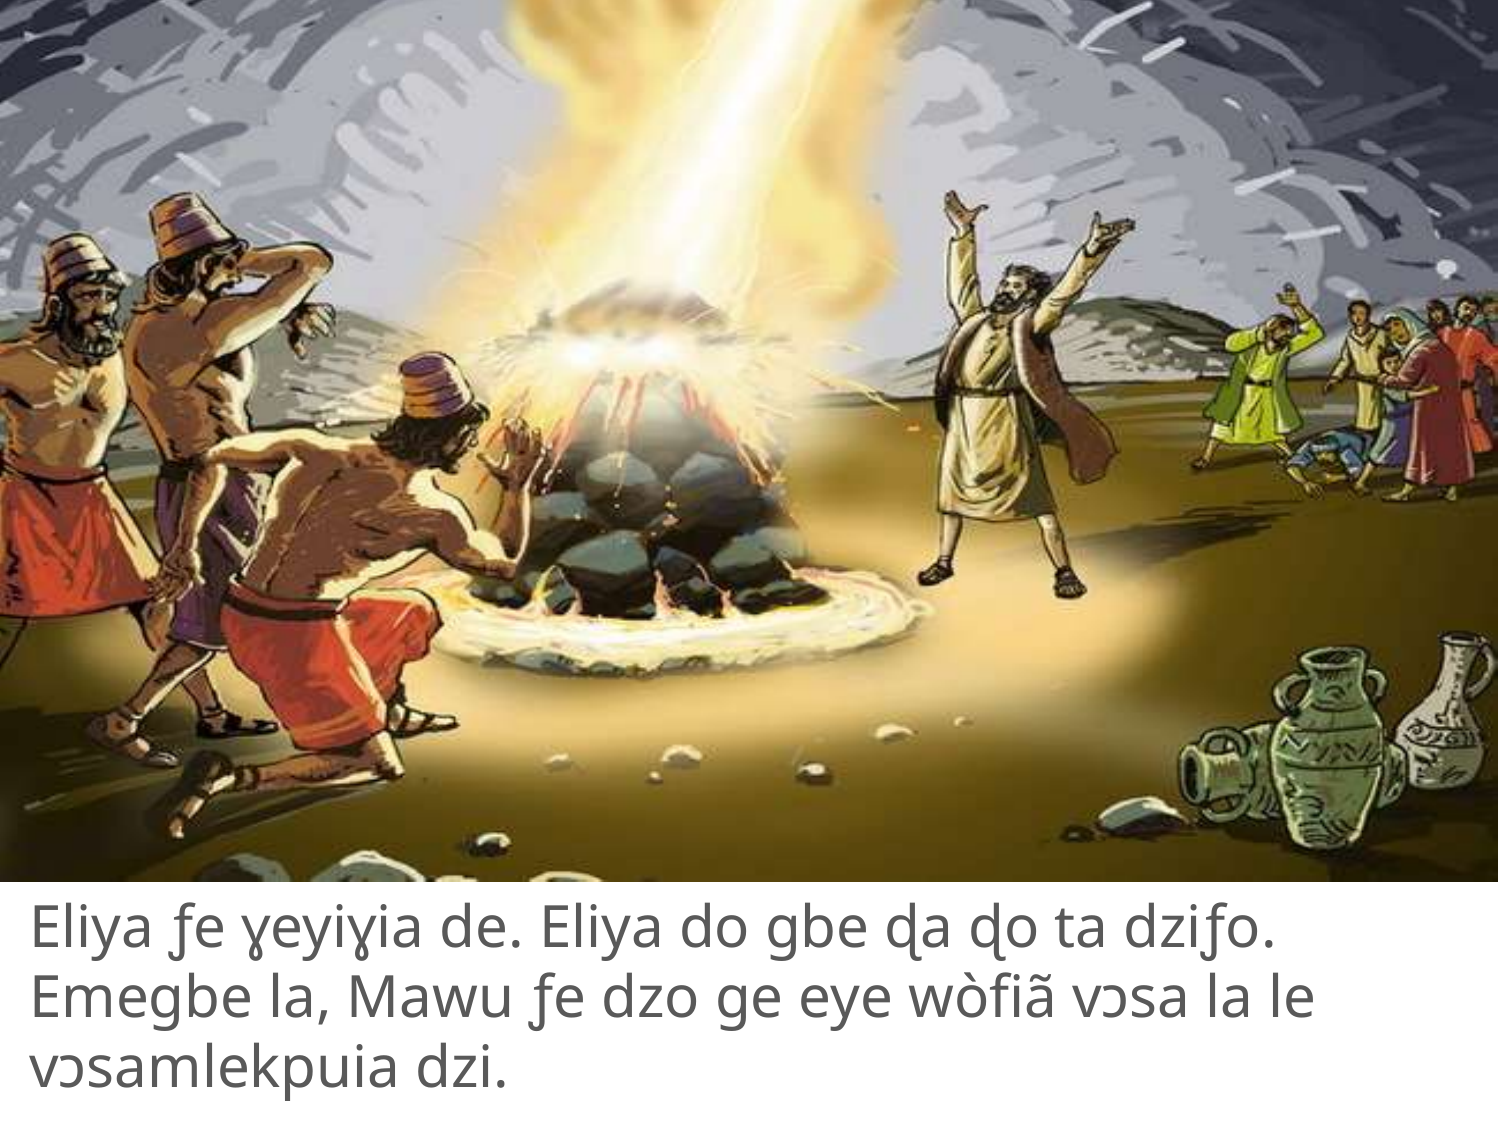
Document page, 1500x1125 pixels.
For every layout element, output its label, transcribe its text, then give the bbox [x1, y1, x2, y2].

picture [0, 0, 1498, 882]
text_box Eliya ƒe ɣeyiɣia de. Eliya do gbe ɖa ɖo ta dziƒo. Emegbe la, Mawu ƒe dzo ge eye wòfiã vɔsa la le vɔsamlekpuia dzi. [14, 886, 1500, 1107]
